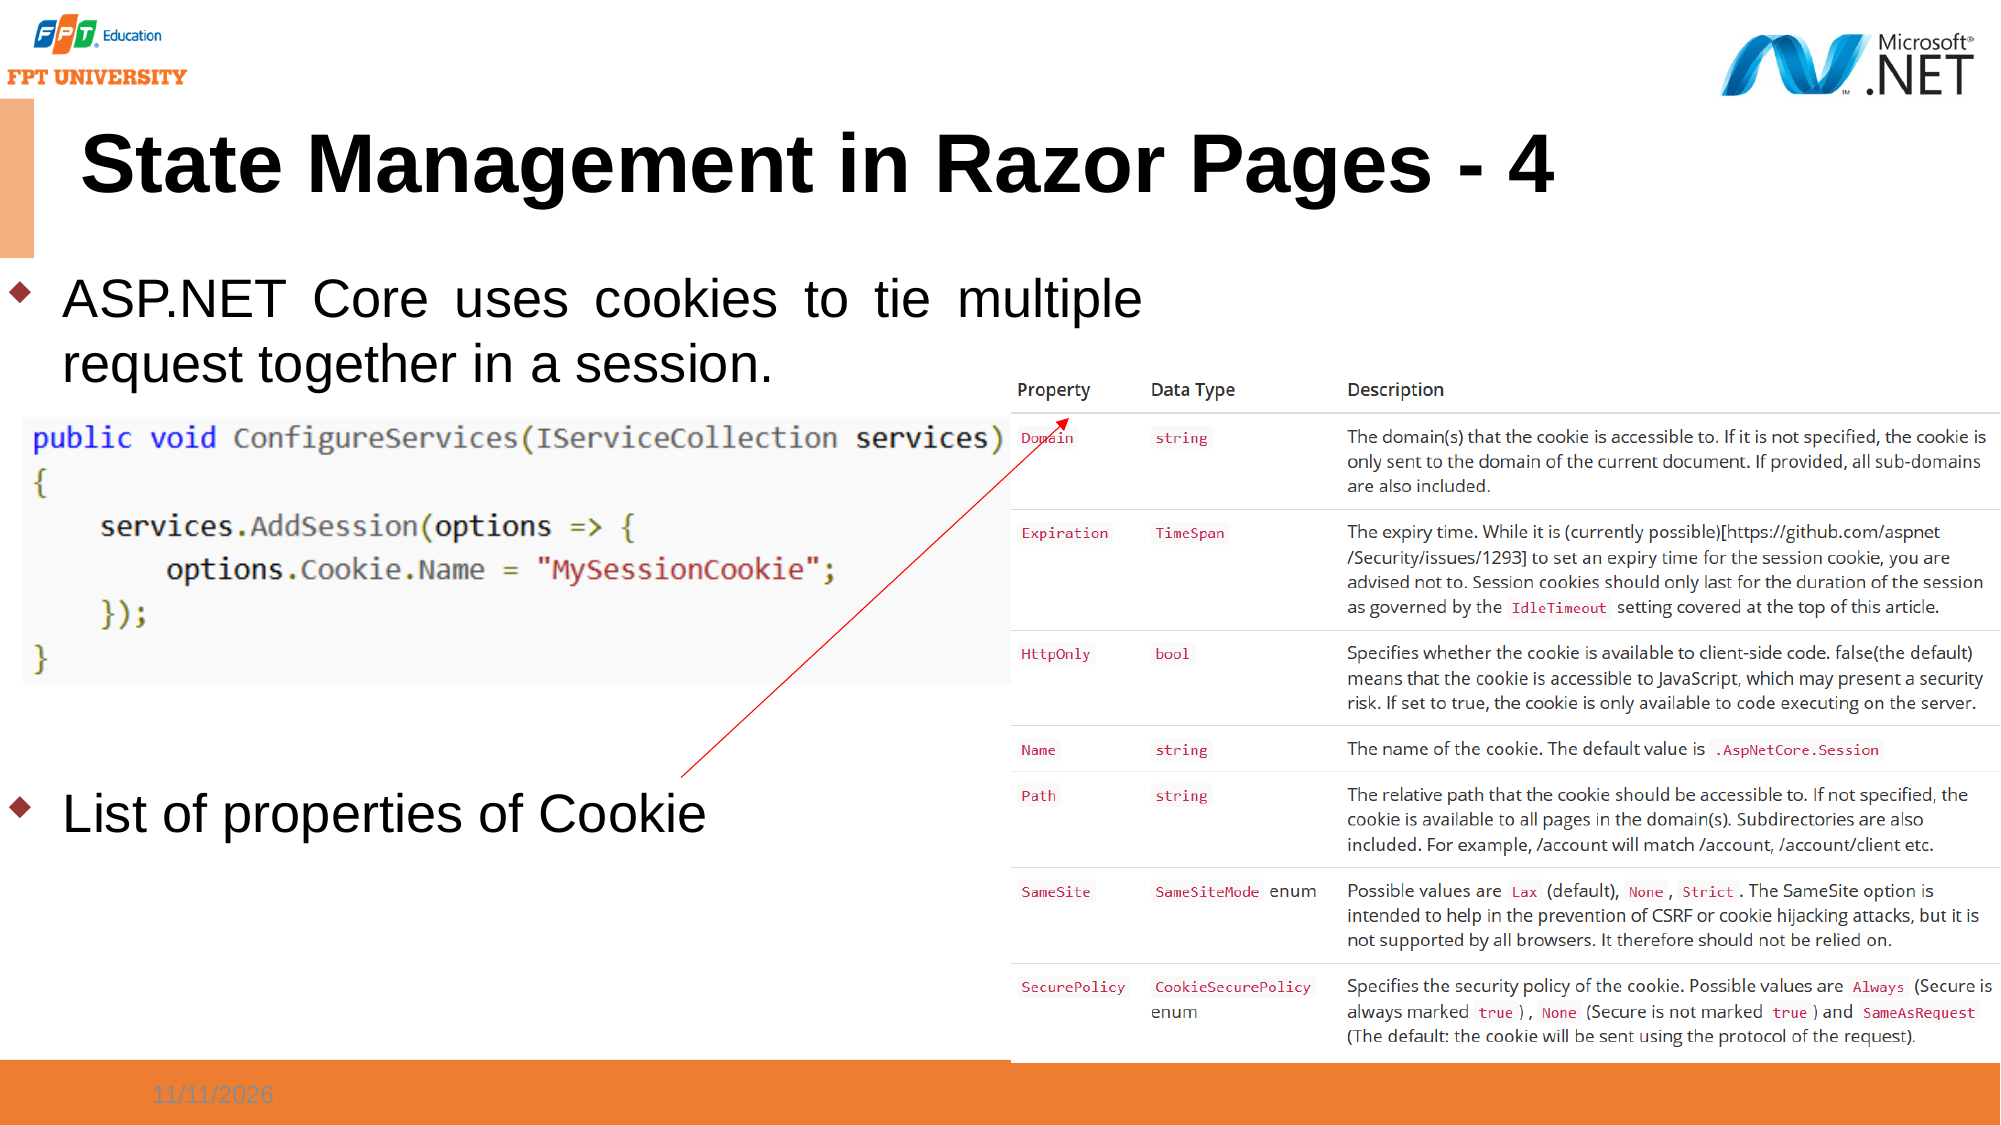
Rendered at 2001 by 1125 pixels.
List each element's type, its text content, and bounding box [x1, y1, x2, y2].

title State Management in Razor Pages - 4 [65, 118, 1952, 213]
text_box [680, 417, 1069, 778]
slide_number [137, 1063, 588, 1123]
picture [1011, 372, 2000, 1064]
picture [1685, 0, 2001, 129]
picture [0, 0, 194, 95]
text_box ASP.NET Core uses cookies to tie multiple request together in a session. List of properties of Cookie [0, 256, 1161, 851]
picture [23, 417, 680, 685]
